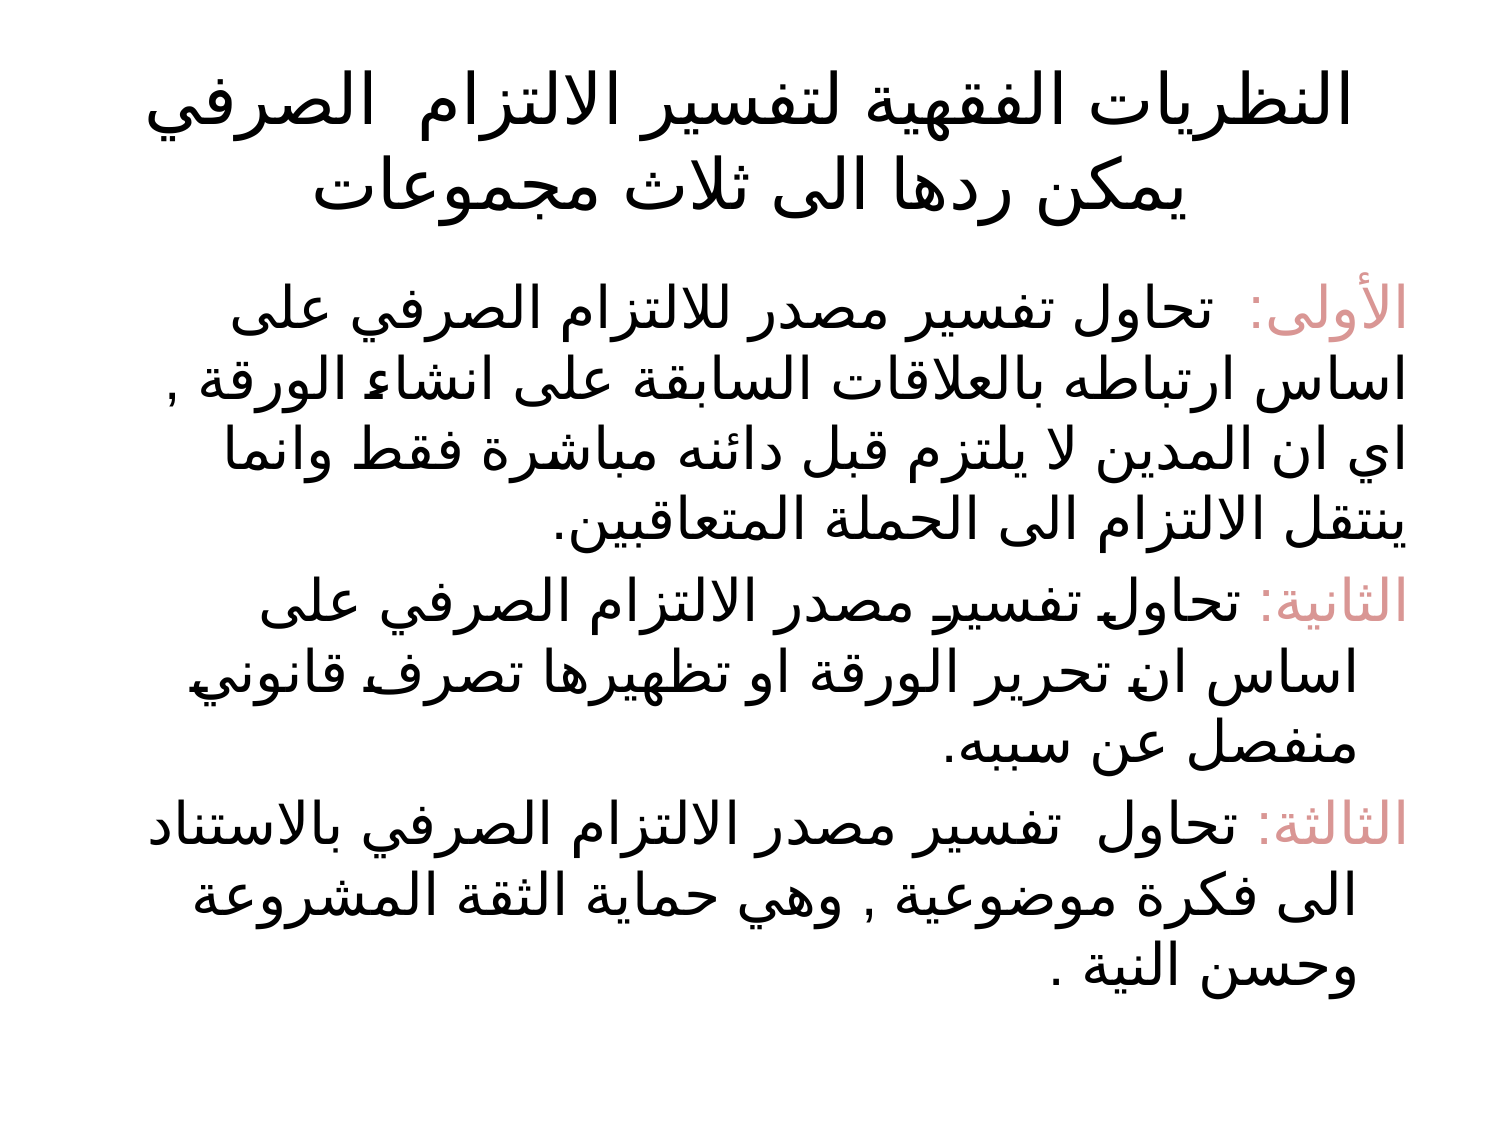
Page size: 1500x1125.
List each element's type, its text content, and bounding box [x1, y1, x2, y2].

list الأولى: تحاول تفسير مصدر للالتزام الصرفي على اساس ارتباطه بالعلاقات السابقة على انشاء الورقة , اي ان المدين لا يلتزم قبل دائنه مباشرة فقط وانما ينتقل الالتزام الى الحملة المتعاقبين. الثانية: تحاول تفسير مصدر الالتزام الصرفي على اساس ان تحرير الورقة او تظهيرها تصرف قانوني منفصل عن سببه. الثالثة: تحاول تفسير مصدر الالتزام الصرفي بالاستناد الى فكرة موضوعية , وهي حماية الثقة المشروعة وحسن النية . [75, 262, 1425, 1005]
title النظريات الفقهية لتفسير الالتزام الصرفي يمكن ردها الى ثلاث مجموعات [75, 45, 1425, 233]
